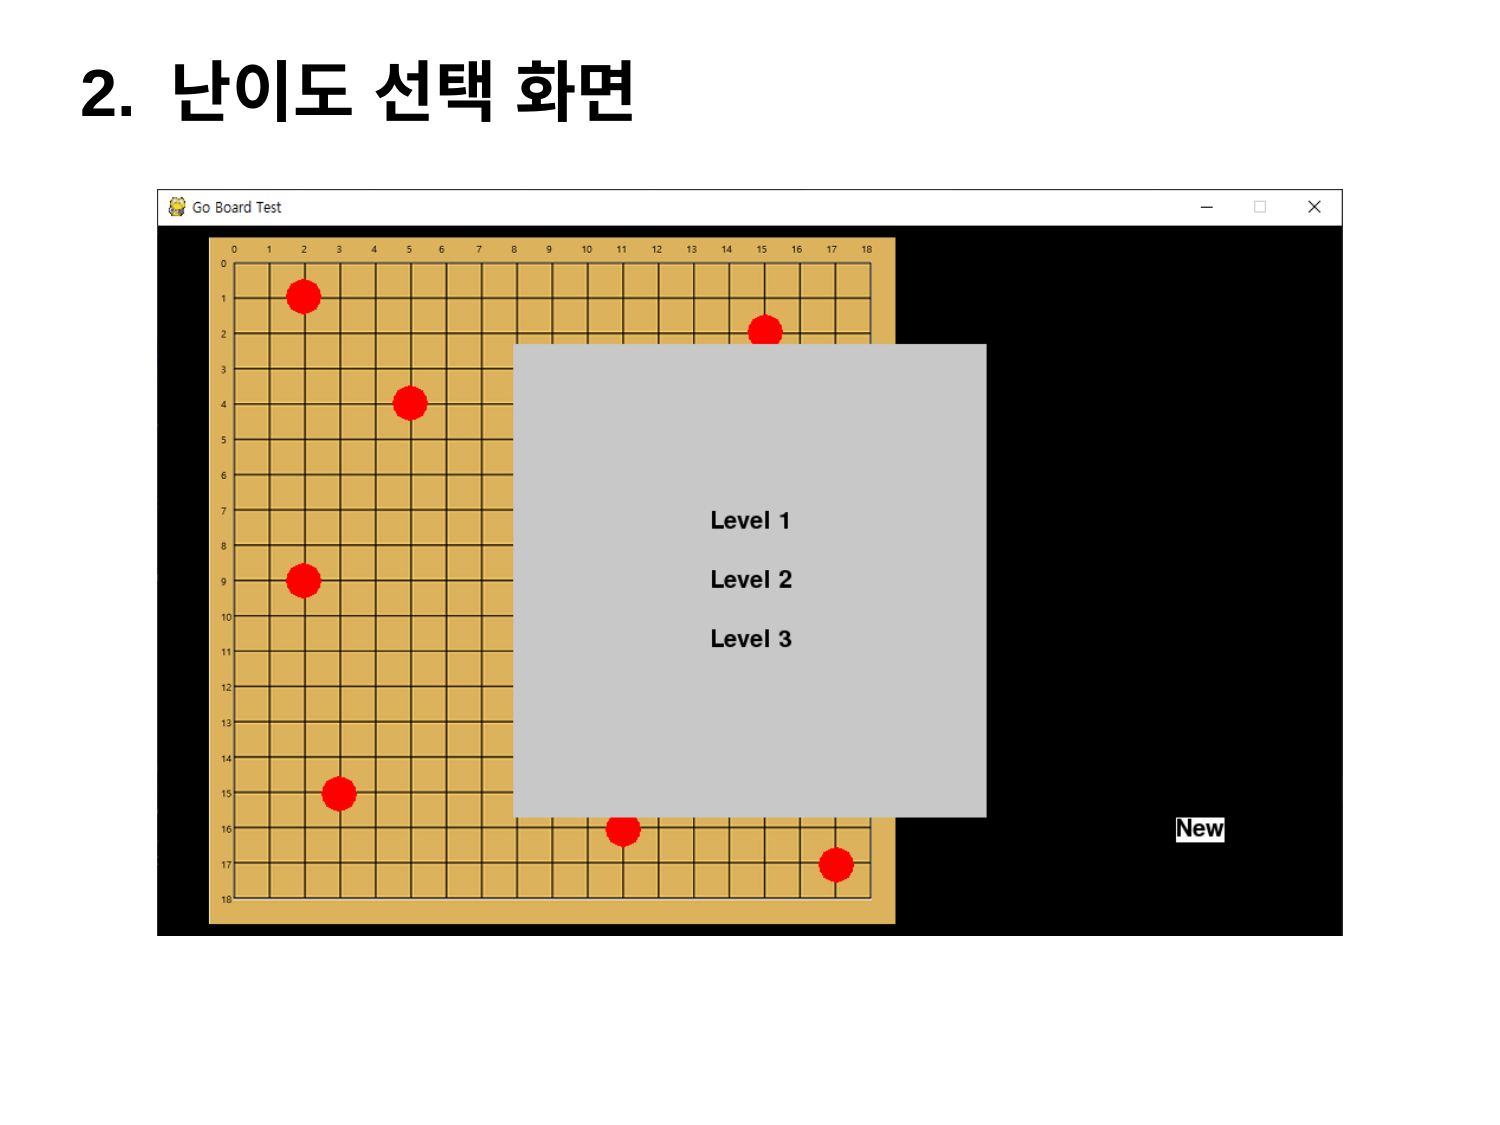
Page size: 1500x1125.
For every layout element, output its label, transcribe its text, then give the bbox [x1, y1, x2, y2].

picture [157, 189, 1343, 936]
text_box 2. 난이도 선택 화면 [66, 42, 1431, 138]
